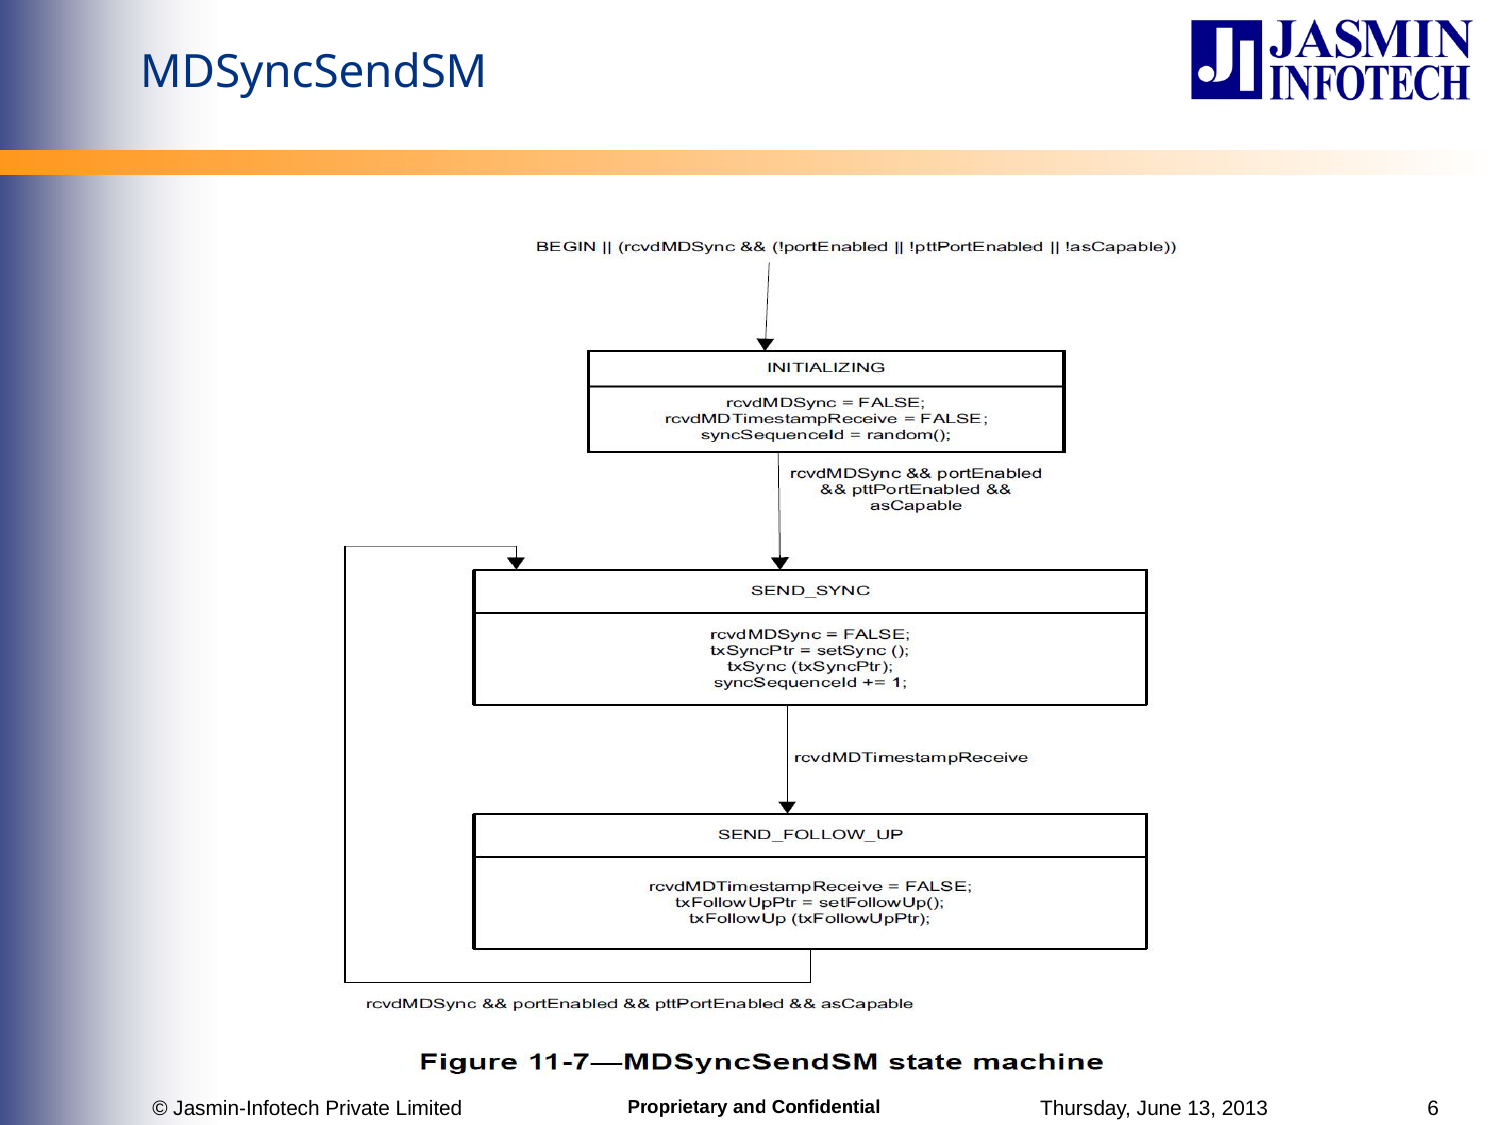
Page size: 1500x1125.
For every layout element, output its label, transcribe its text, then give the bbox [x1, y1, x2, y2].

title MDSyncSendSM [124, 24, 1188, 113]
picture [0, 175, 218, 1125]
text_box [543, 150, 548, 175]
slide_number 6 [1413, 1087, 1500, 1125]
picture [1187, 12, 1475, 105]
footer © Jasmin-Infotech Private Limited [137, 1087, 488, 1125]
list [312, 224, 1251, 1076]
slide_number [1024, 1087, 1413, 1125]
picture [0, 0, 218, 150]
